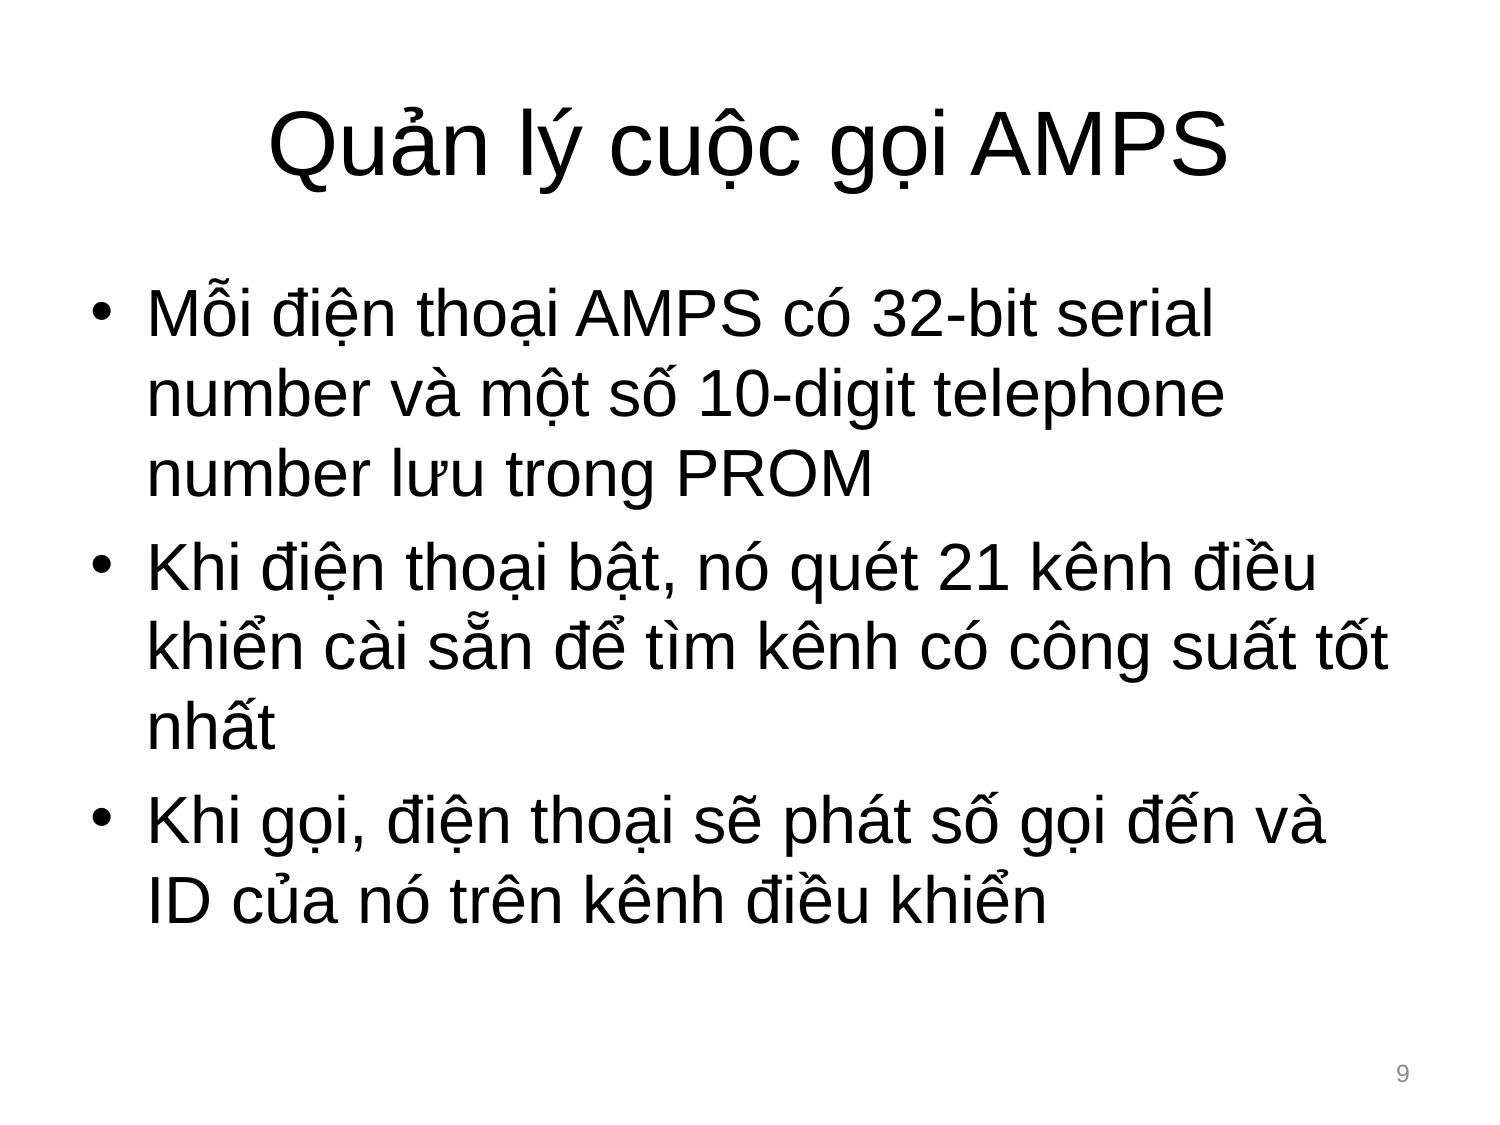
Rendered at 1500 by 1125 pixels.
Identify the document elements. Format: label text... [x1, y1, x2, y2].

title Quản lý cuộc gọi AMPS [75, 45, 1425, 233]
slide_number 9 [1074, 1042, 1425, 1103]
list Mỗi điện thoại AMPS có 32-bit serial number và một số 10-digit telephone number lưu trong PROM Khi điện thoại bật, nó quét 21 kênh điều khiển cài sẵn để tìm kênh có công suất tốt nhất Khi gọi, điện thoại sẽ phát số gọi đến và ID của nó trên kênh điều khiển [75, 262, 1425, 1005]
